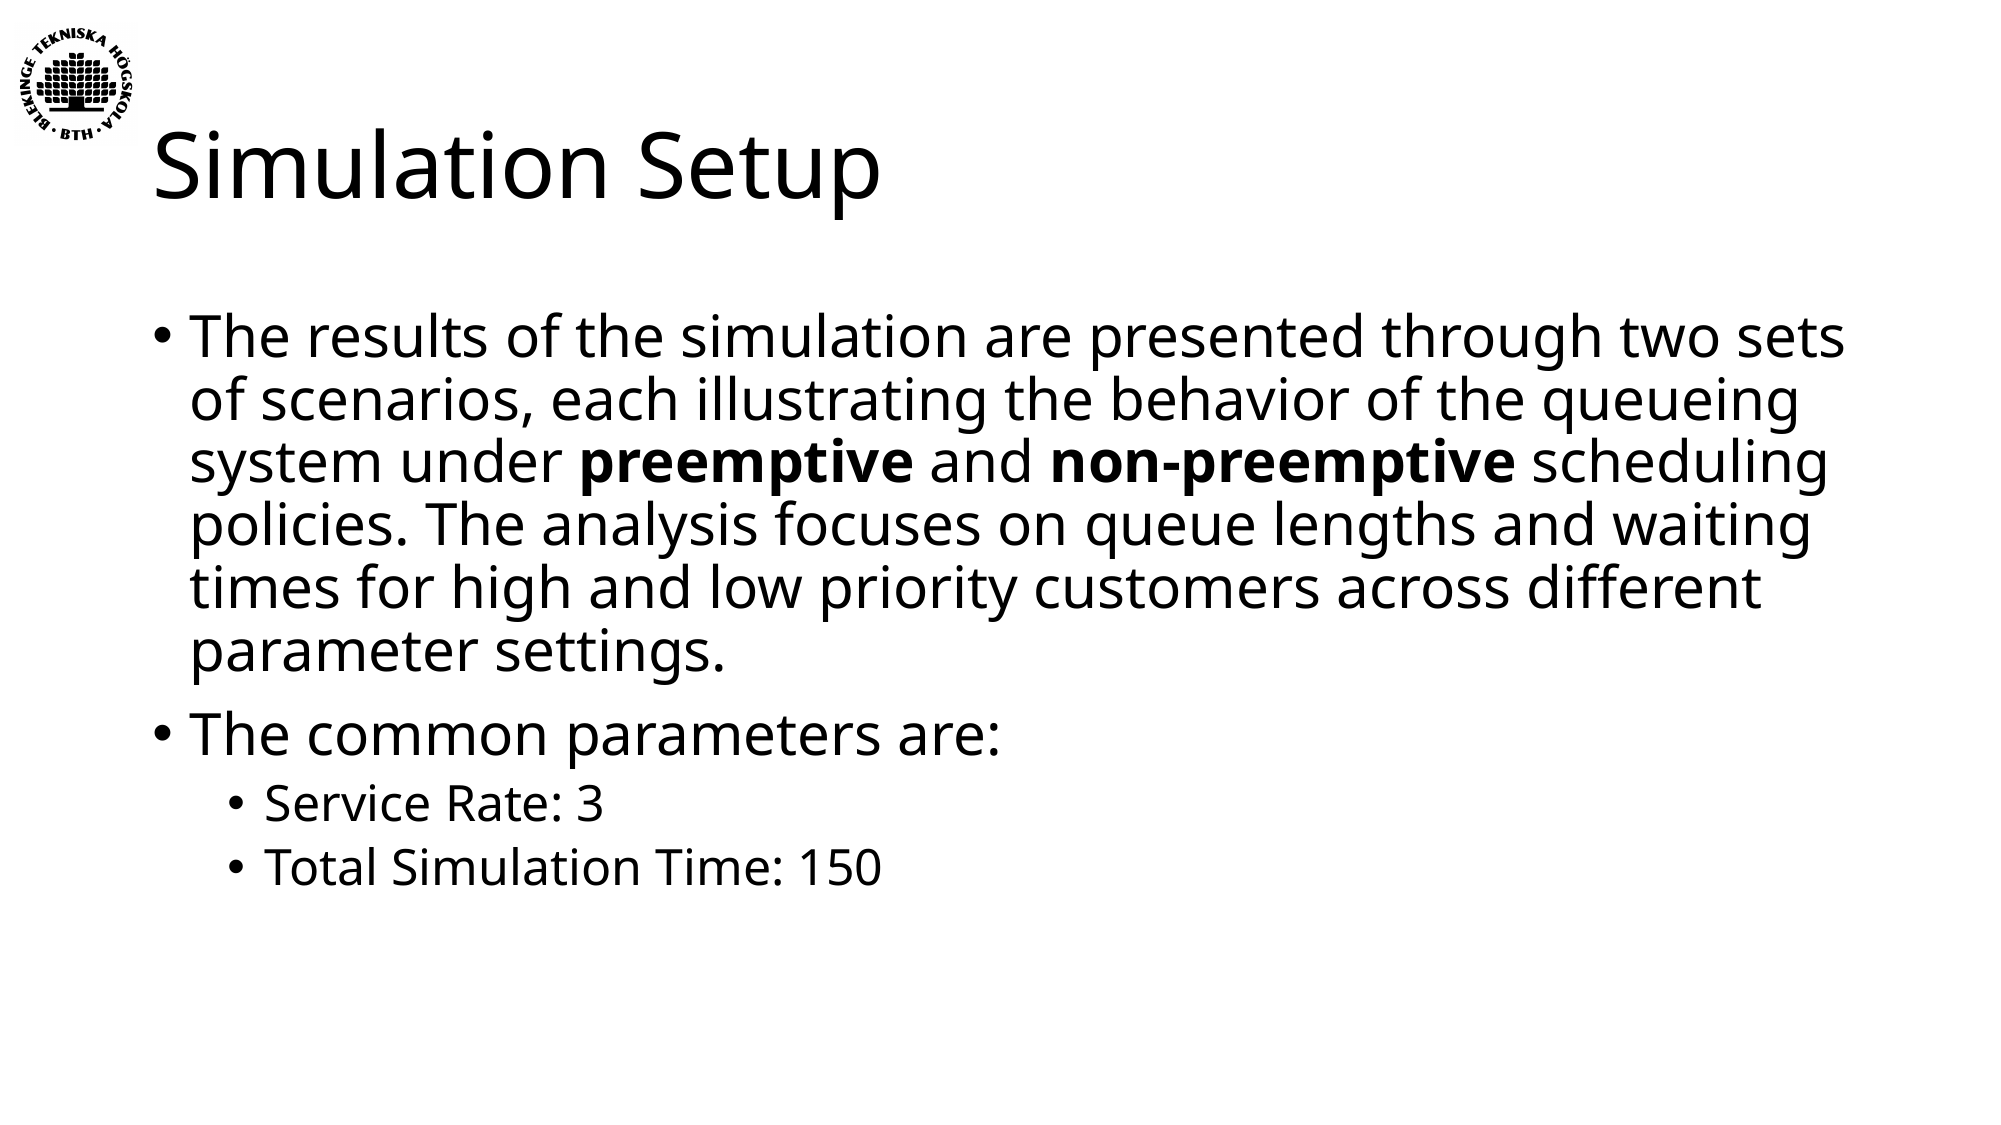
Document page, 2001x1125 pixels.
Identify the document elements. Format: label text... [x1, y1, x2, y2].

list The results of the simulation are presented through two sets of scenarios, each illustrating the behavior of the queueing system under preemptive and non-preemptive scheduling policies. The analysis focuses on queue lengths and waiting times for high and low priority customers across different parameter settings. The common parameters are: Service Rate: 3 Total Simulation Time: 150 [137, 299, 1863, 1014]
picture [14, 22, 138, 146]
title Simulation Setup [137, 59, 1863, 278]
